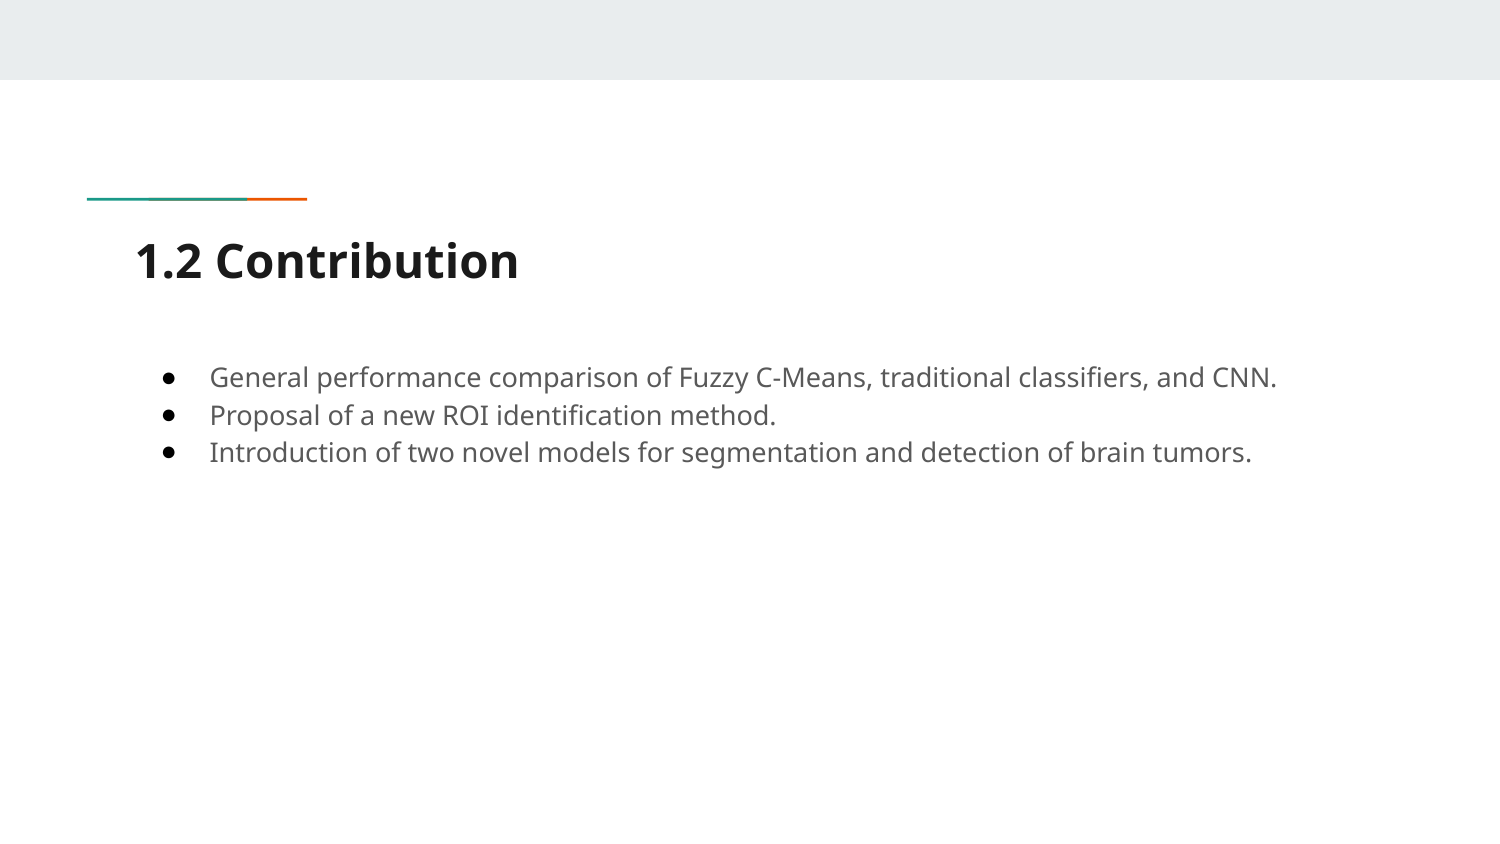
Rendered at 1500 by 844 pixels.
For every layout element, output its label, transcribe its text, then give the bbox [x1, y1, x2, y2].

list General performance comparison of Fuzzy C-Means, traditional classifiers, and CNN. Proposal of a new ROI identification method. Introduction of two novel models for segmentation and detection of brain tumors. [119, 341, 1381, 712]
title 1.2 Contribution [119, 216, 1381, 305]
